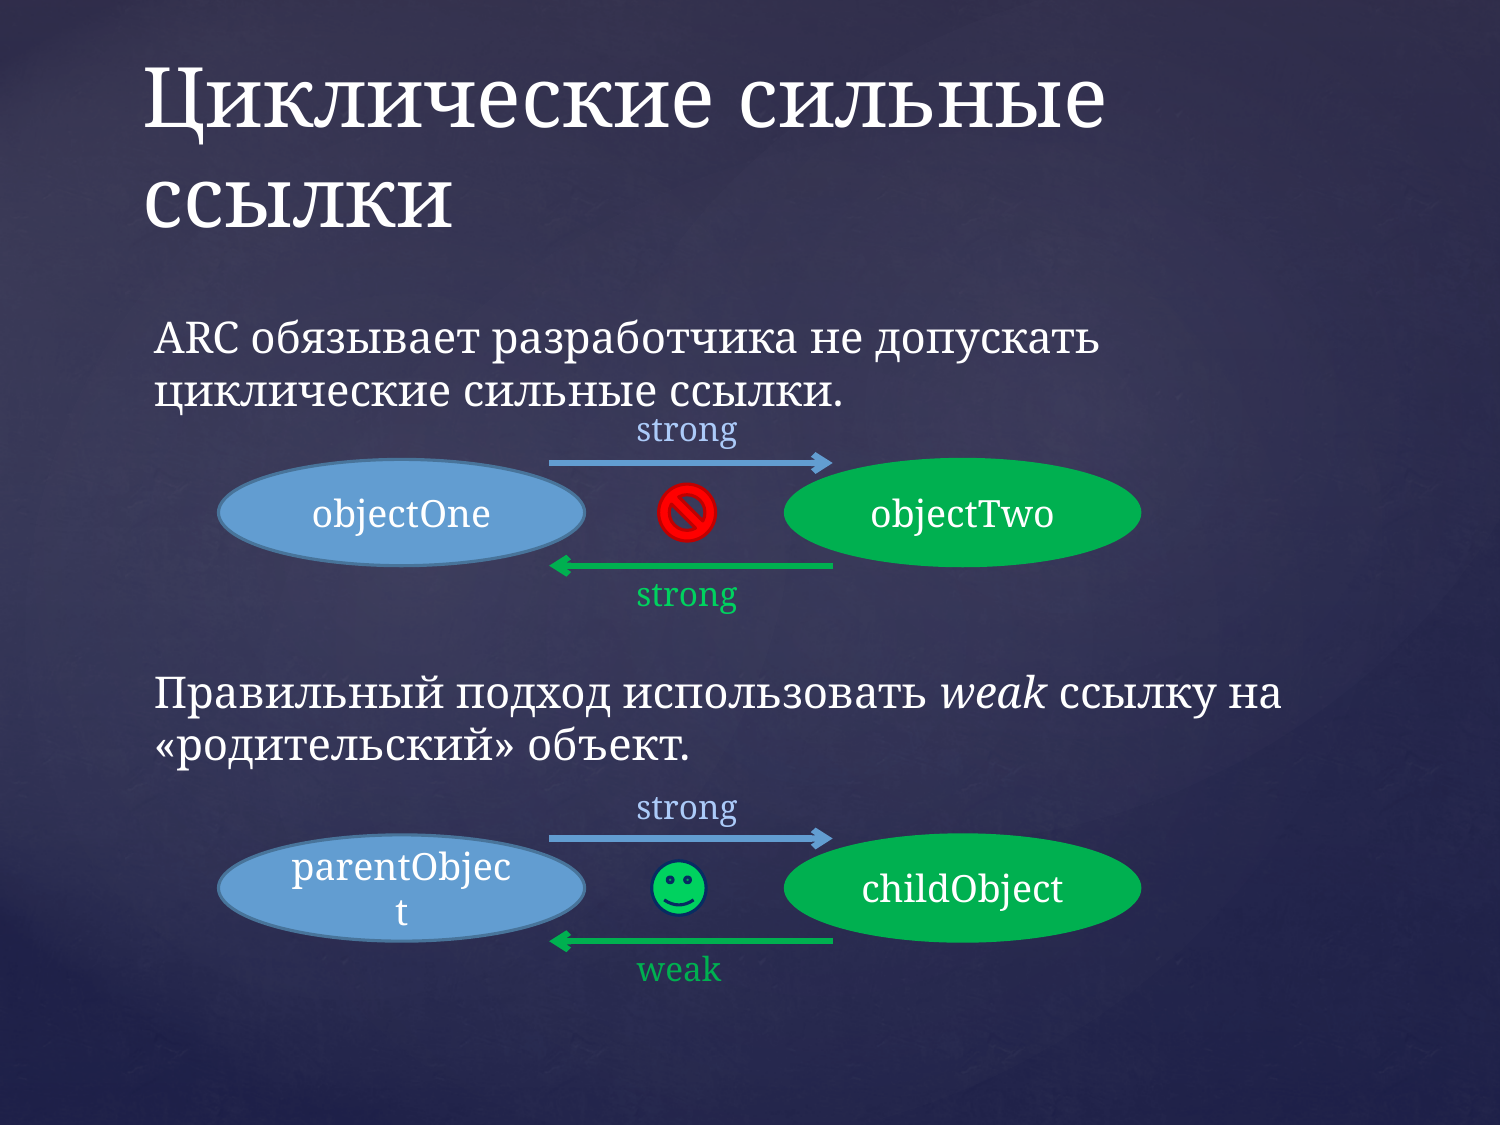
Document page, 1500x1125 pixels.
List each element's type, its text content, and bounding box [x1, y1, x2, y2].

text_box strong [621, 581, 753, 621]
text_box parentObject [216, 833, 587, 943]
text_box objectOne [216, 457, 587, 568]
list ARC обязывает разработчика не допускать циклические сильные ссылки. [135, 302, 1353, 433]
text_box objectTwo [783, 457, 1142, 568]
text_box strong [621, 778, 753, 834]
text_box [657, 482, 718, 543]
title Циклические сильные ссылки [127, 101, 1365, 252]
text_box Правильный подход использовать weak ссылку на «родительский» объект. [135, 656, 1353, 787]
text_box weak [621, 958, 737, 996]
text_box [650, 859, 708, 917]
text_box childObject [783, 833, 1142, 943]
text_box strong [621, 400, 753, 456]
